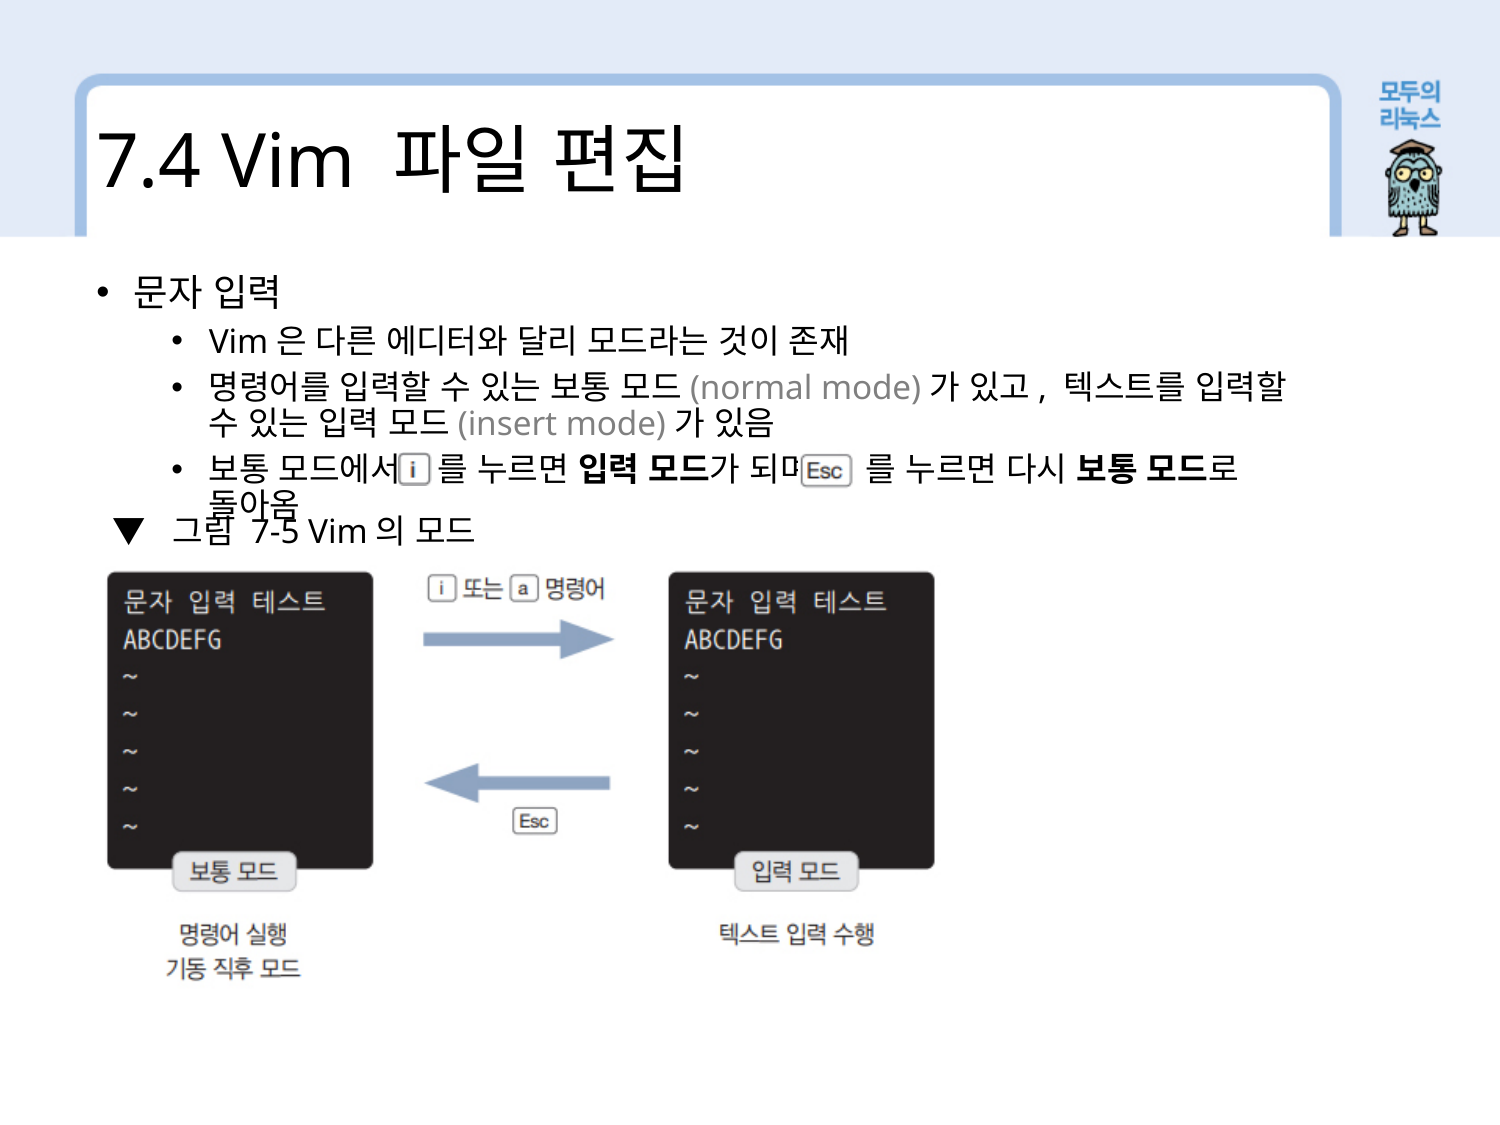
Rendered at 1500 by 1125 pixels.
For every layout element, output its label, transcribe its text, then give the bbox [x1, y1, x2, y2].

picture [0, 0, 1500, 1125]
text_box 7.4 Vim 파일 편집 [81, 115, 1335, 221]
text_box ▼ 그림 7-5 Vim의 모드 [97, 502, 1424, 569]
text_box 문자 입력 Vim은 다른 에디터와 달리 모드라는 것이 존재 명령어를 입력할 수 있는 보통 모드(normal mode)가 있고, 텍스트를 입력할 수 있는 입력 모드(insert mode)가 있음 보통 모드에서 를 누르면 입력 모드가 되며 를 누르면 다시 보통 모드로 돌아옴 [81, 266, 1335, 1024]
